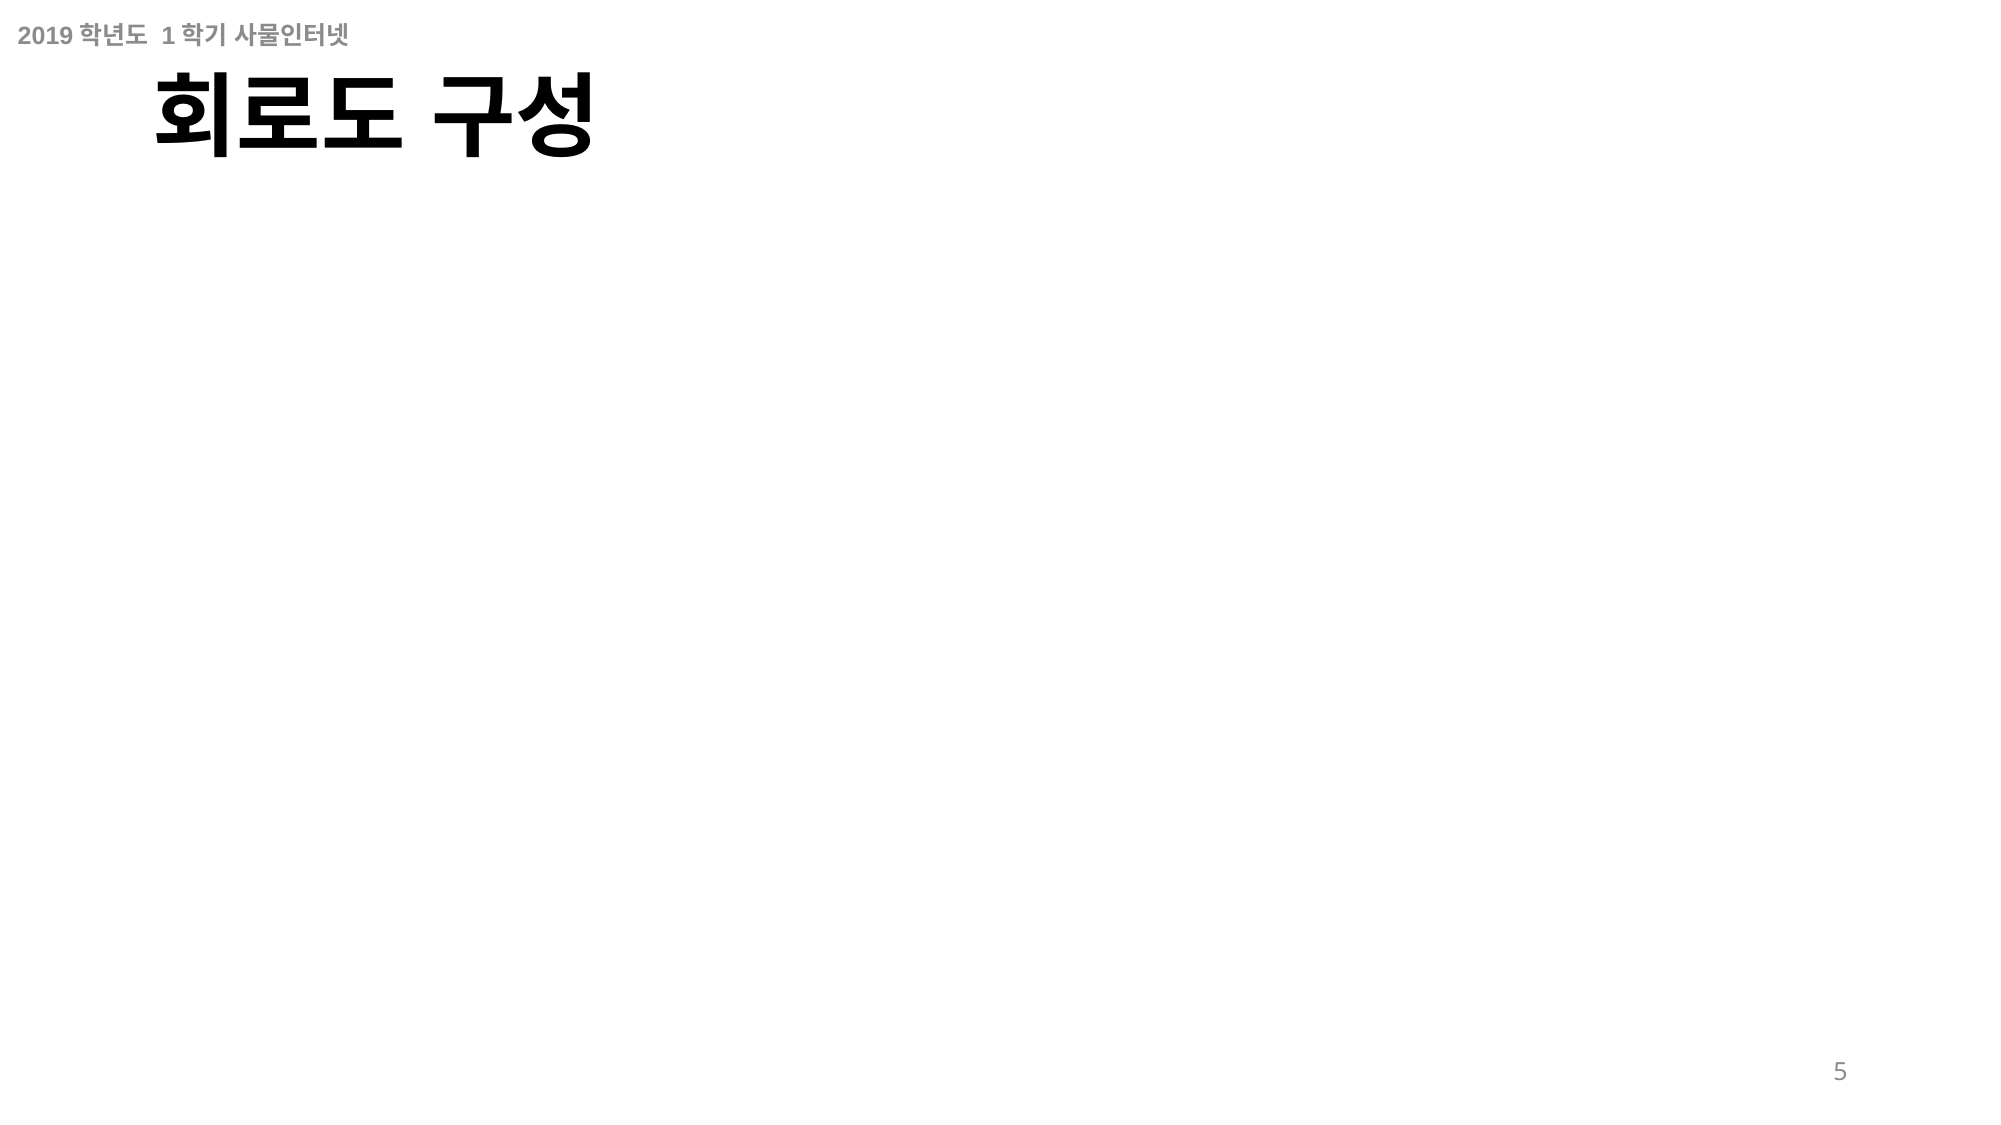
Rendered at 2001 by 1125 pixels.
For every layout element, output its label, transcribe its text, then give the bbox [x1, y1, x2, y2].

slide_number 5 [1777, 1042, 1863, 1103]
title 회로도 구성 [137, 59, 1863, 180]
